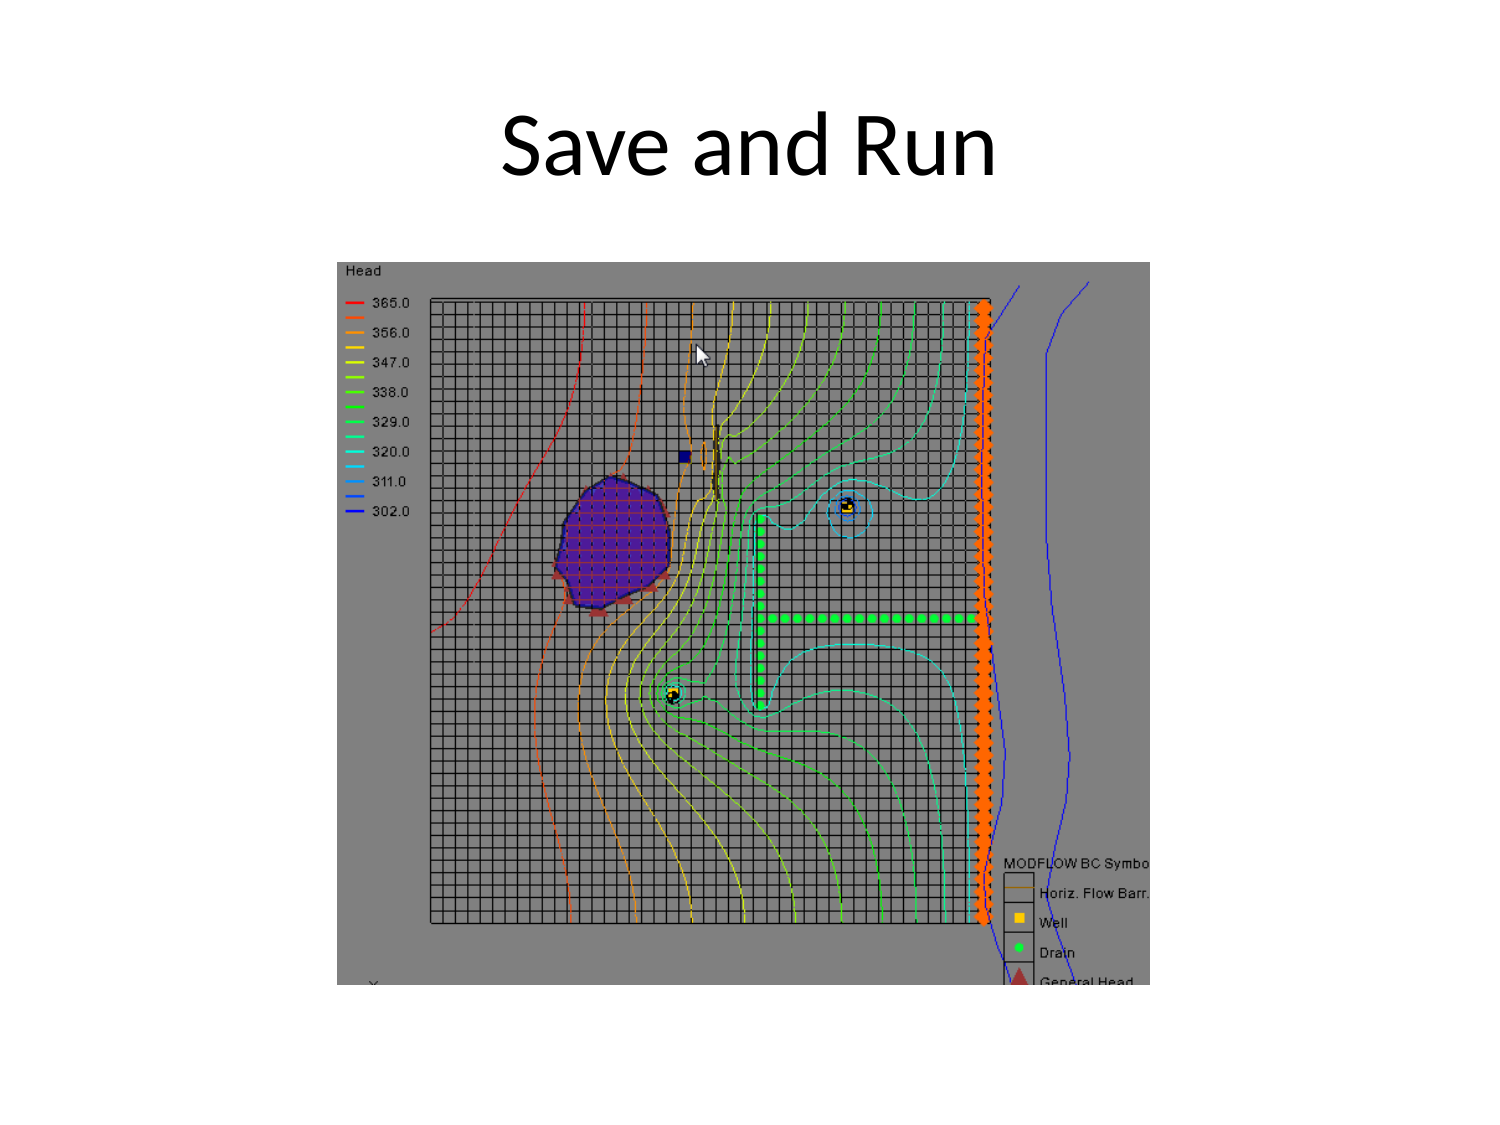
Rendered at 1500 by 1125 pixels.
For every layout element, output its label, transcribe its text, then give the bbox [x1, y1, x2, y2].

picture [337, 262, 1150, 986]
title Save and Run [75, 45, 1425, 233]
